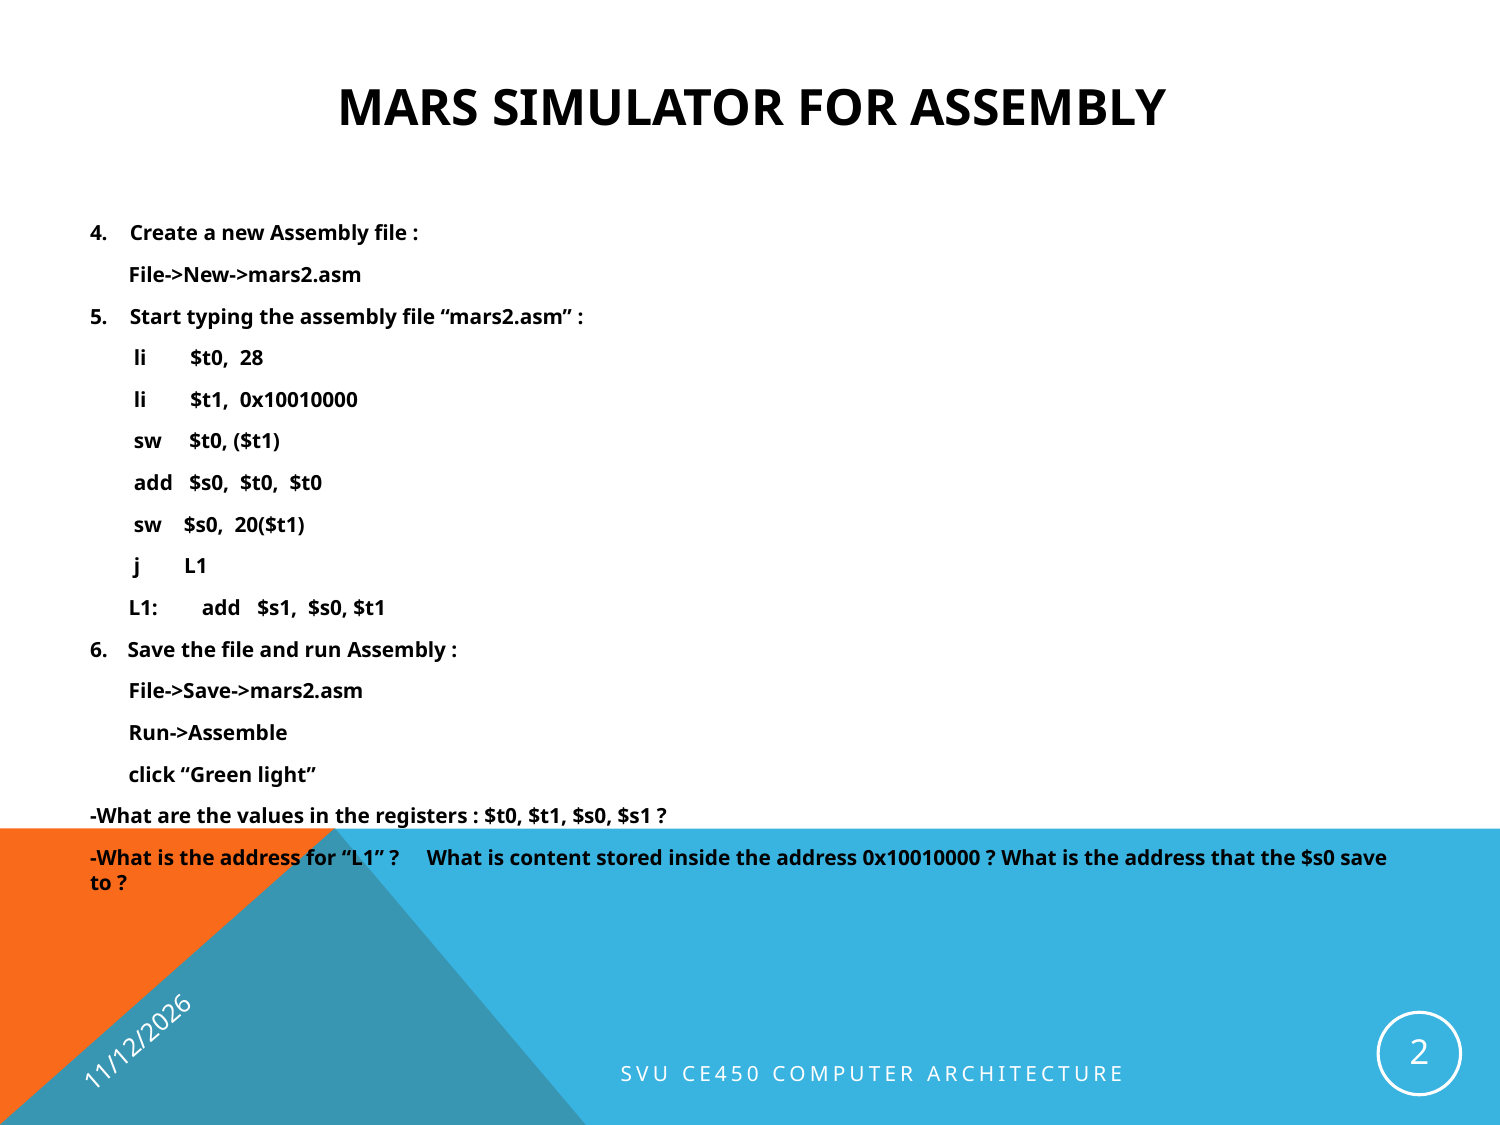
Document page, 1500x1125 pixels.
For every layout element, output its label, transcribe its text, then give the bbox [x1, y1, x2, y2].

footer SVU CE450 COMPUTER ARCHITECTURE [437, 1042, 1138, 1103]
slide_number 2 [1376, 1010, 1463, 1097]
title MARS Simulator for Assembly [135, 60, 1369, 150]
list 4. Create a new Assembly file : File->New->mars2.asm 5. Start typing the assembly file “mars2.asm” : li $t0, 28 li $t1, 0x10010000 sw $t0, ($t1) add $s0, $t0, $t0 sw $s0, 20($t1) j L1 L1: add $s1, $s0, $t1 Save the file and run Assembly : File->Save->mars2.asm Run->Assemble click “Green light” -What are the values in the registers : $t0, $t1, $s0, $s1 ? -What is the address for “L1” ? What is content stored inside the address 0x10010000 ? What is the address that the $s0 save to ? [75, 212, 1425, 900]
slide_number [65, 849, 357, 1109]
